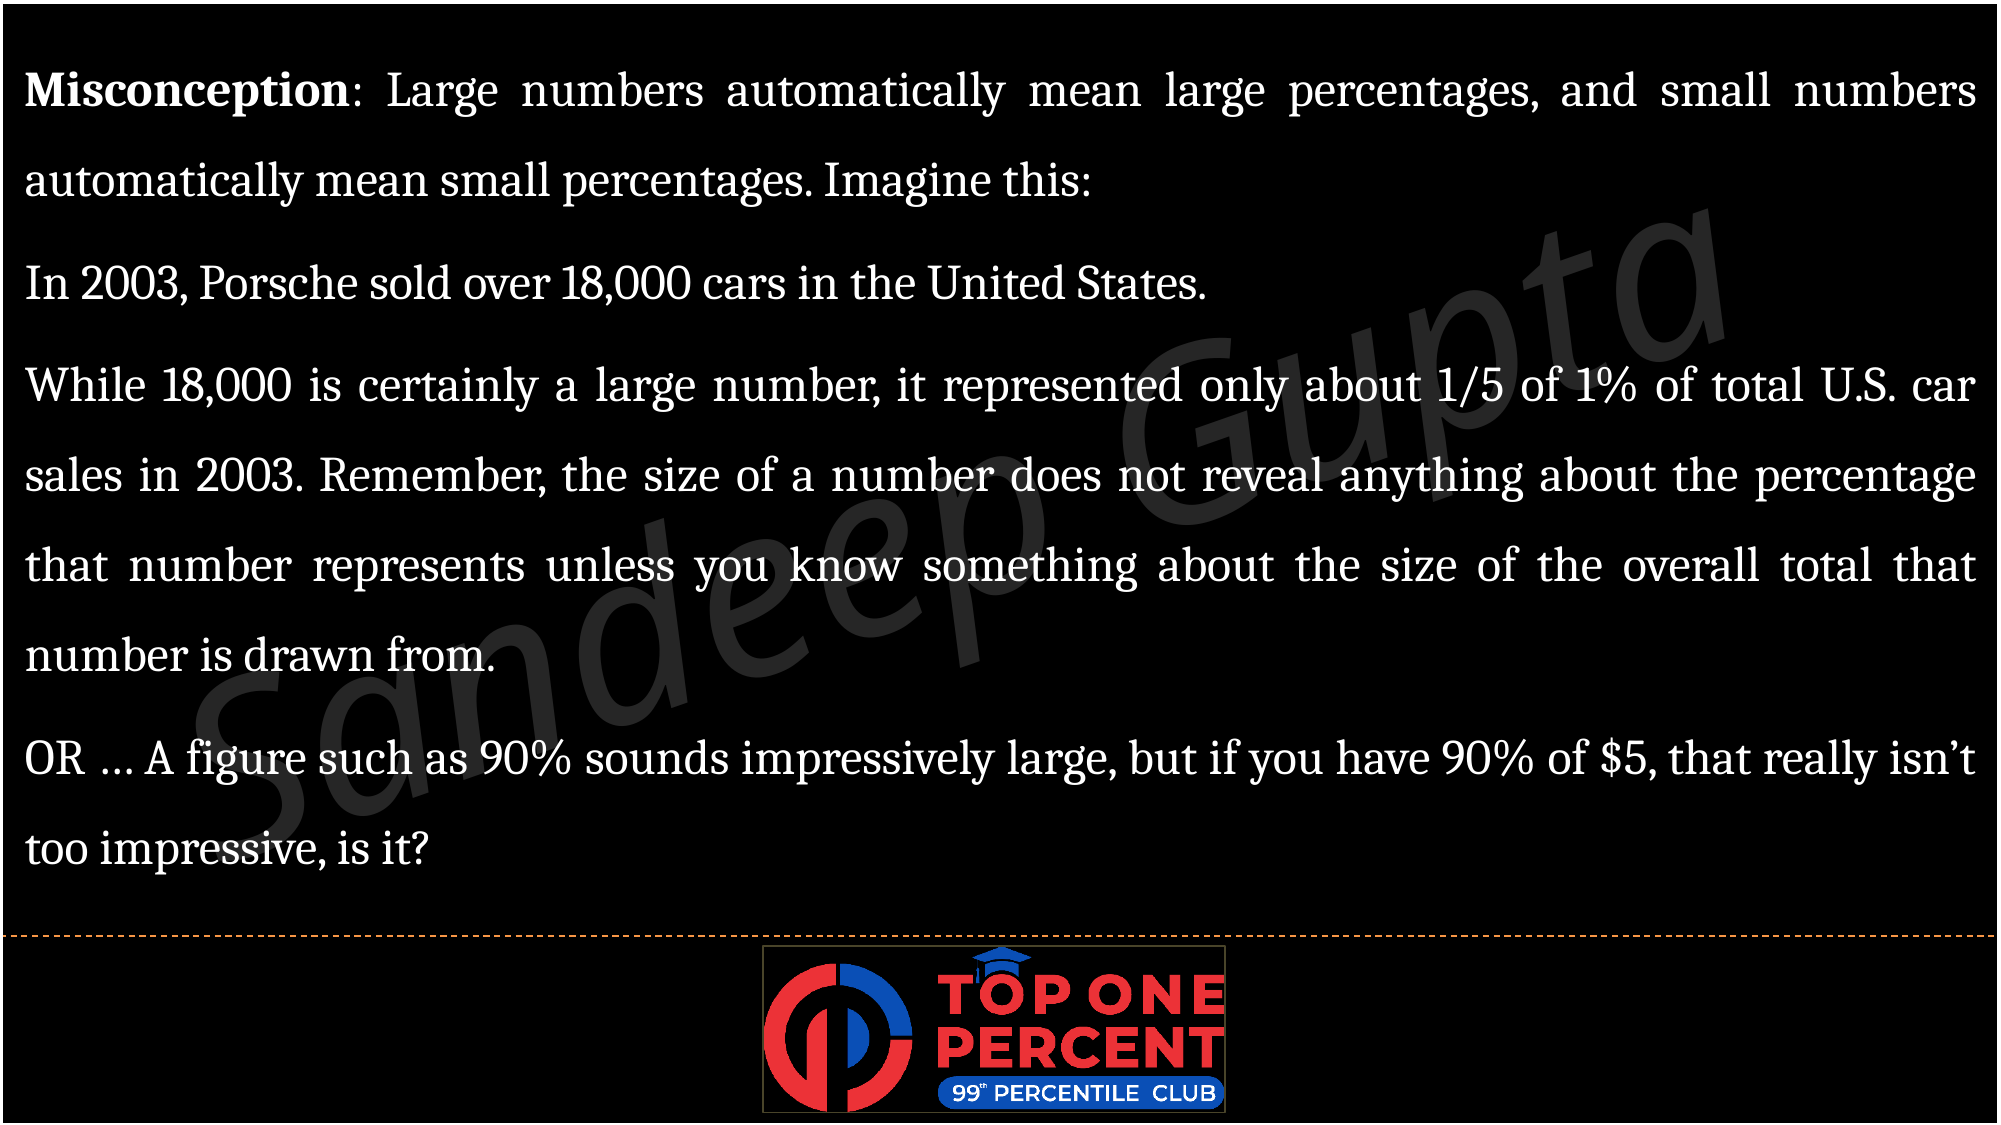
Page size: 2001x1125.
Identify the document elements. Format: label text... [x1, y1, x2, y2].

list Misconception: Large numbers automatically mean large percentages, and small numbers automatically mean small percentages. Imagine this: In 2003, Porsche sold over 18,000 cars in the United States. While 18,000 is certainly a large number, it represented only about 1/5 of 1% of total U.S. car sales in 2003. Remember, the size of a number does not reveal anything about the percentage that number represents unless you know something about the size of the overall total that number is drawn from. OR … A figure such as 90% sounds impressively large, but if you have 90% of $5, that really isn’t too impressive, is it? [9, 19, 1993, 823]
picture [763, 946, 1225, 1112]
